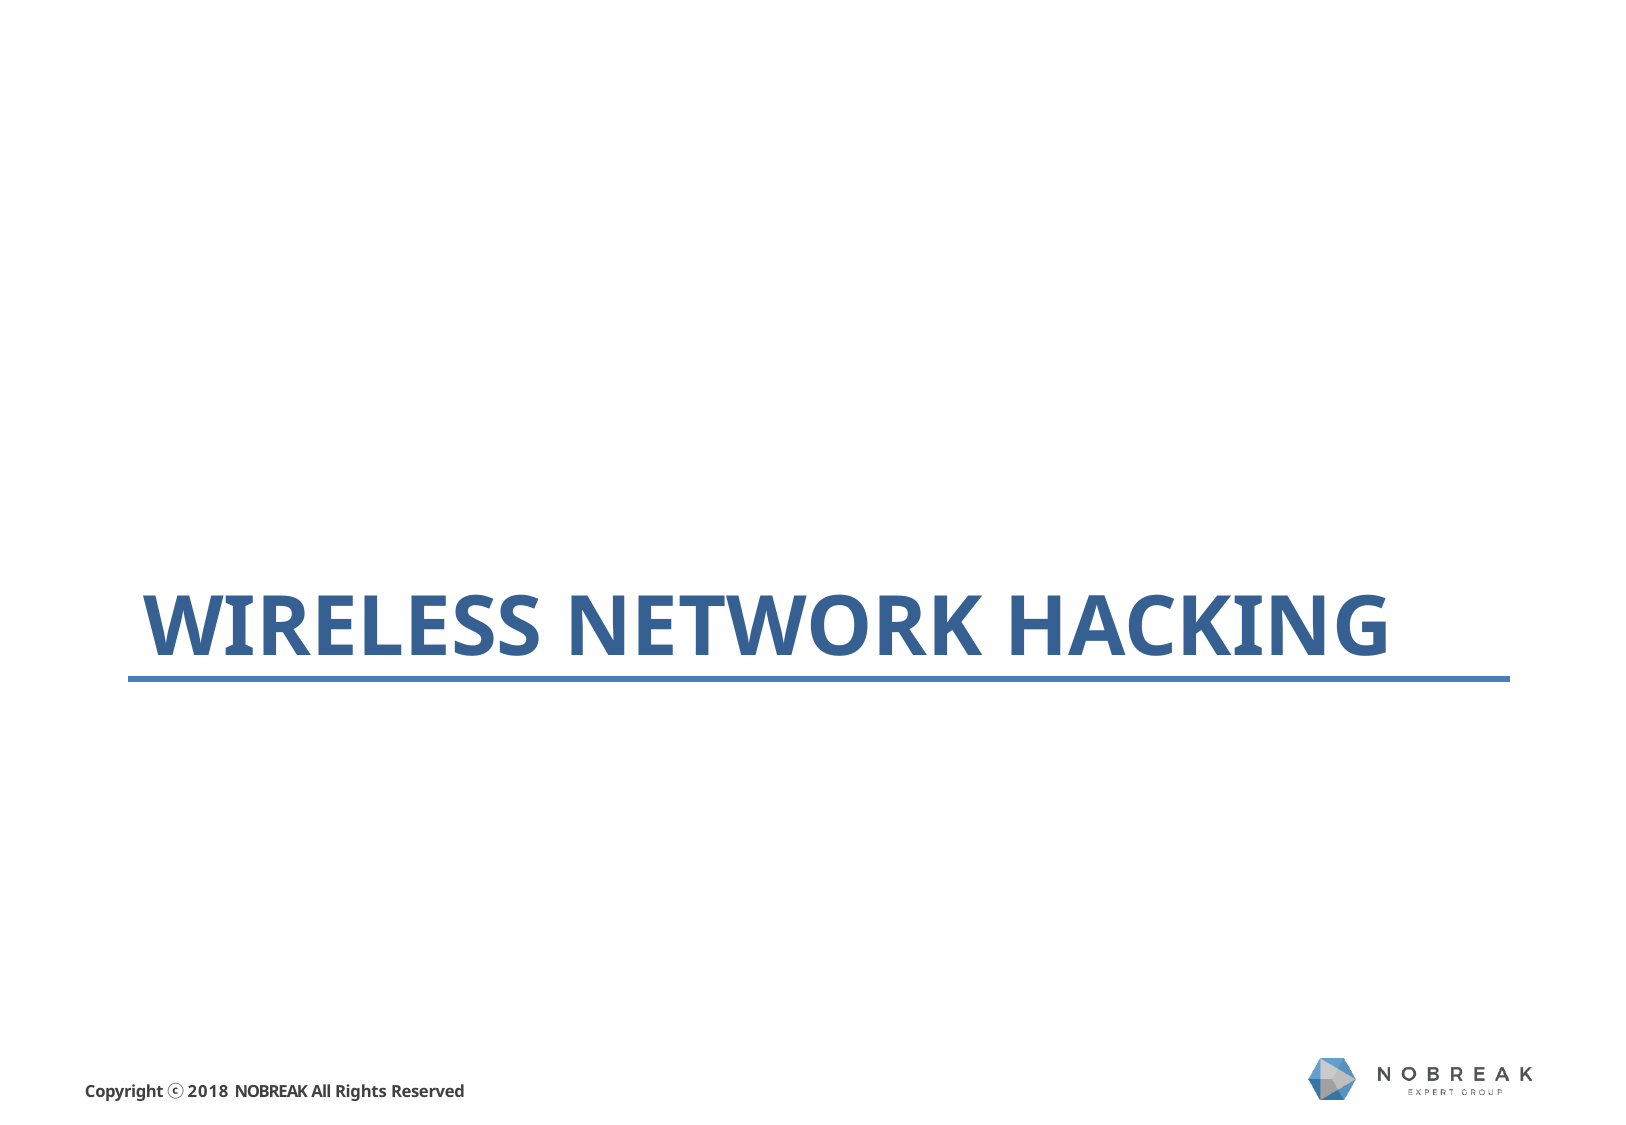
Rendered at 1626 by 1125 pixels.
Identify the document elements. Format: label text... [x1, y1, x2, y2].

picture [1308, 1058, 1532, 1100]
title Wireless Network Hacking [128, 456, 1510, 680]
